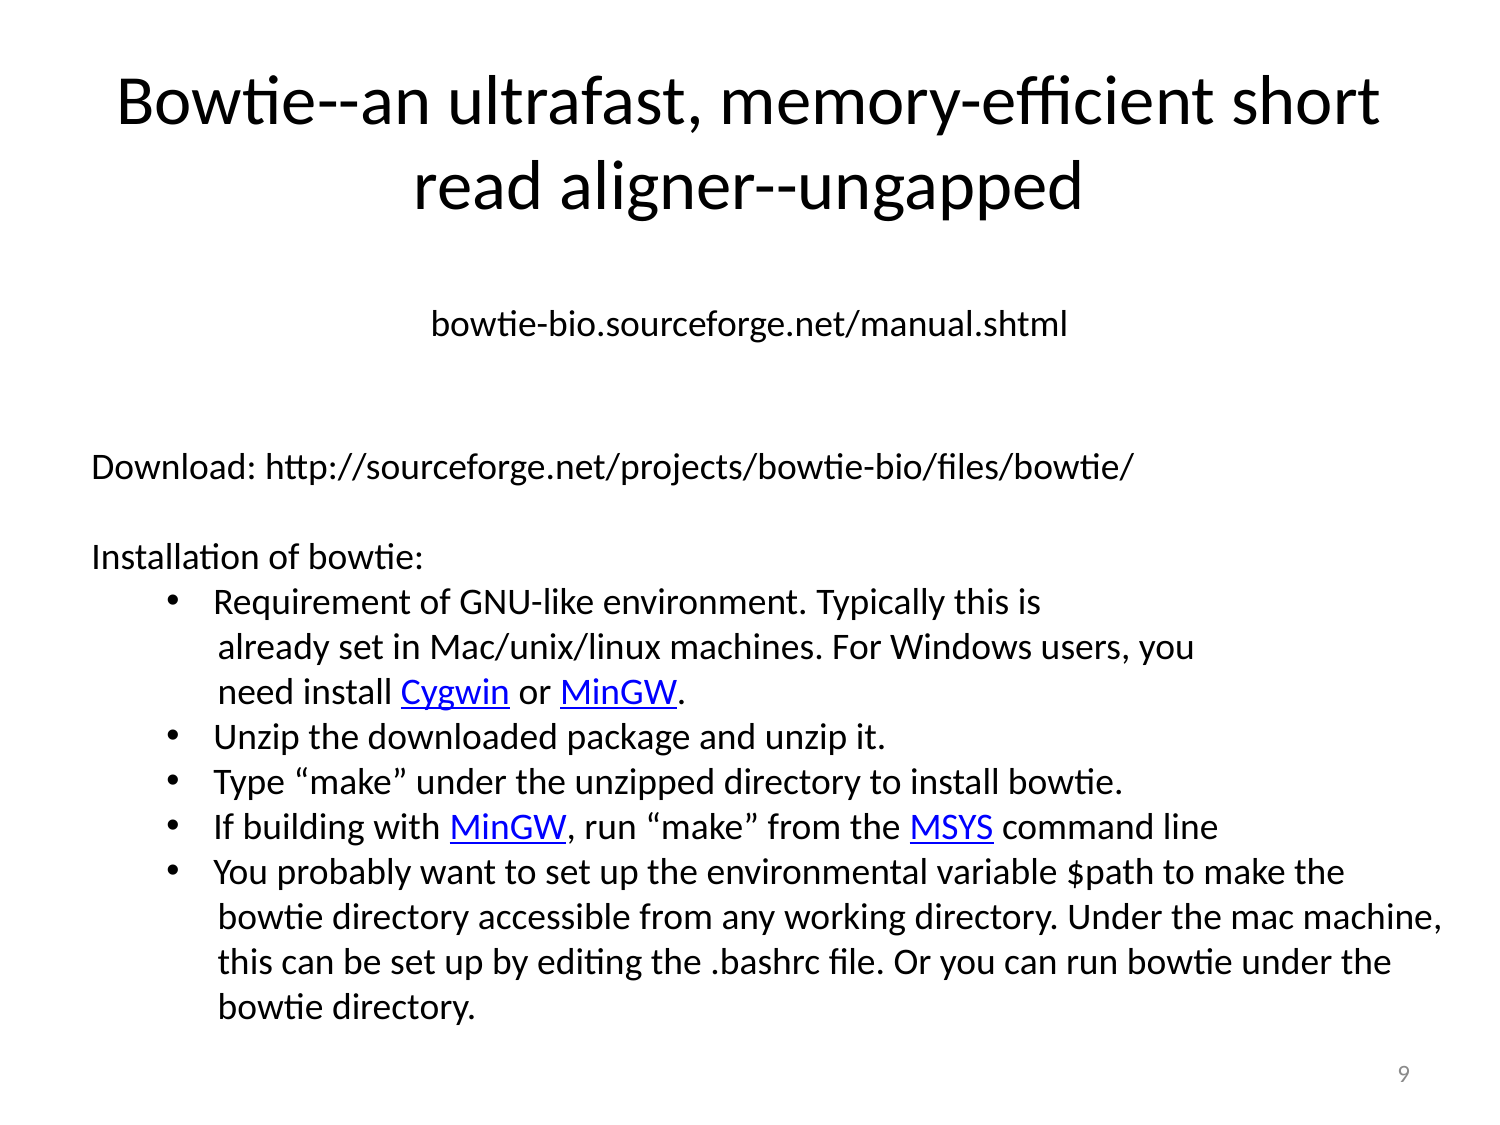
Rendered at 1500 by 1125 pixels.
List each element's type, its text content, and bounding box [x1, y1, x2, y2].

title Bowtie--an ultrafast, memory-efficient short read aligner--ungapped [75, 45, 1425, 233]
text_box Download: http://sourceforge.net/projects/bowtie-bio/files/bowtie/ Installation of bowtie: Requirement of GNU-like environment. Typically this is already set in Mac/unix/linux machines. For Windows users, you need install Cygwin or MinGW. Unzip the downloaded package and unzip it. Type “make” under the unzipped directory to install bowtie. If building with MinGW, run “make” from the MSYS command line You probably want to set up the environmental variable $path to make the bowtie directory accessible from any working directory. Under the mac machine, this can be set up by editing the .bashrc file. Or you can run bowtie under the bowtie directory. [76, 434, 1459, 1080]
text_box bowtie-bio.sourceforge.net/manual.shtml [415, 292, 1084, 352]
slide_number 9 [1074, 1042, 1425, 1103]
